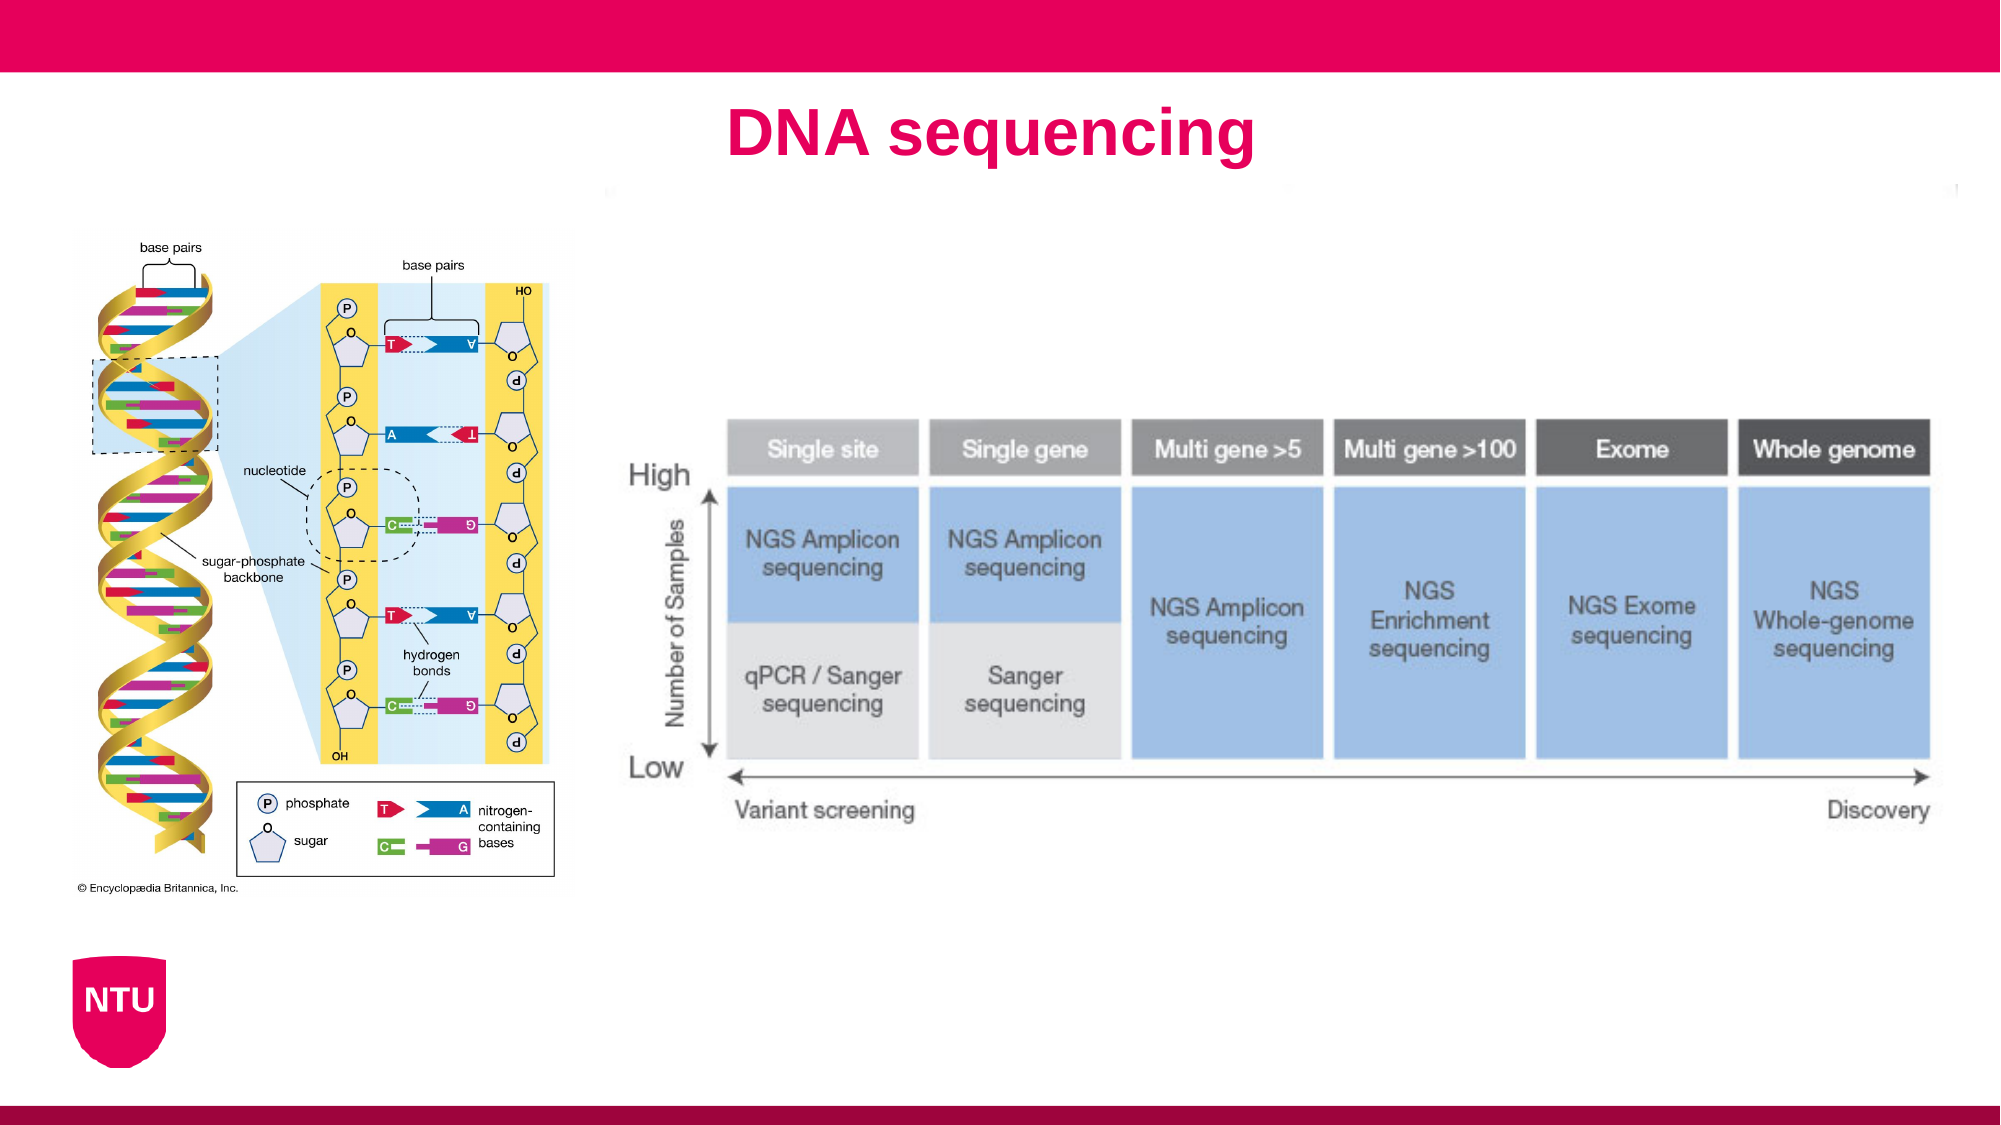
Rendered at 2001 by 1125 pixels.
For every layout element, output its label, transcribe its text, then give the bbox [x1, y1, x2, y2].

picture [604, 184, 1958, 1058]
picture [72, 228, 575, 897]
title DNA sequencing [72, 72, 1928, 185]
